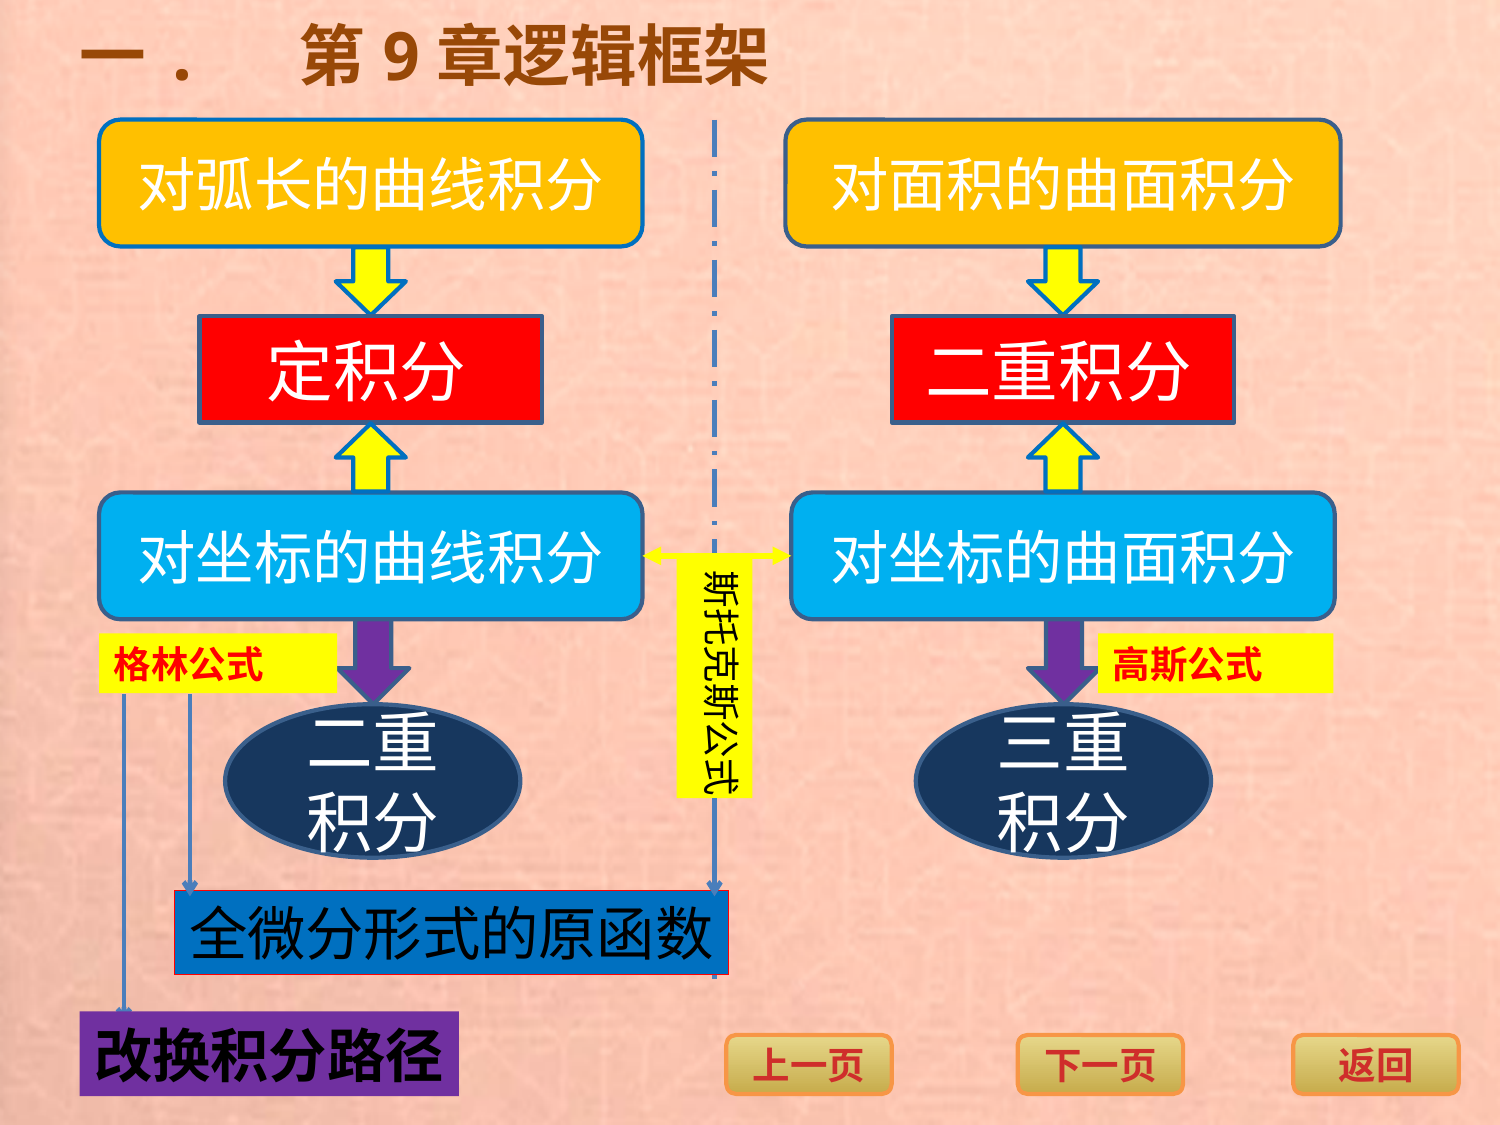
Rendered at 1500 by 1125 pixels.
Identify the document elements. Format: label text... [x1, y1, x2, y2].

text_box [333, 245, 408, 314]
text_box 格林公式 [99, 633, 338, 694]
text_box 斯托克斯公式 [676, 563, 710, 799]
text_box 高斯公式 [1098, 633, 1334, 694]
text_box [1025, 245, 1101, 314]
text_box 对坐标的曲面积分 [789, 490, 1337, 622]
text_box 一. 第9章逻辑框架 [64, 5, 940, 101]
text_box 二重积分 [222, 702, 523, 860]
text_box 二重积分 [890, 314, 1236, 425]
text_box [1025, 617, 1098, 702]
picture [0, 0, 1500, 1125]
text_box 定积分 [197, 314, 544, 425]
text_box [338, 617, 412, 702]
text_box 全微分形式的原函数 [719, 890, 729, 975]
text_box 改换积分路径 [79, 1011, 459, 1097]
text_box 对弧长的曲线积分 [96, 117, 645, 249]
text_box 斯托克斯公式 [719, 563, 753, 799]
text_box 对面积的曲面积分 [783, 117, 1343, 249]
text_box [1025, 421, 1101, 494]
text_box 对坐标的曲线积分 [96, 490, 645, 622]
text_box 全微分形式的原函数 [174, 890, 710, 975]
text_box 三重积分 [913, 702, 1214, 860]
text_box [333, 421, 408, 494]
